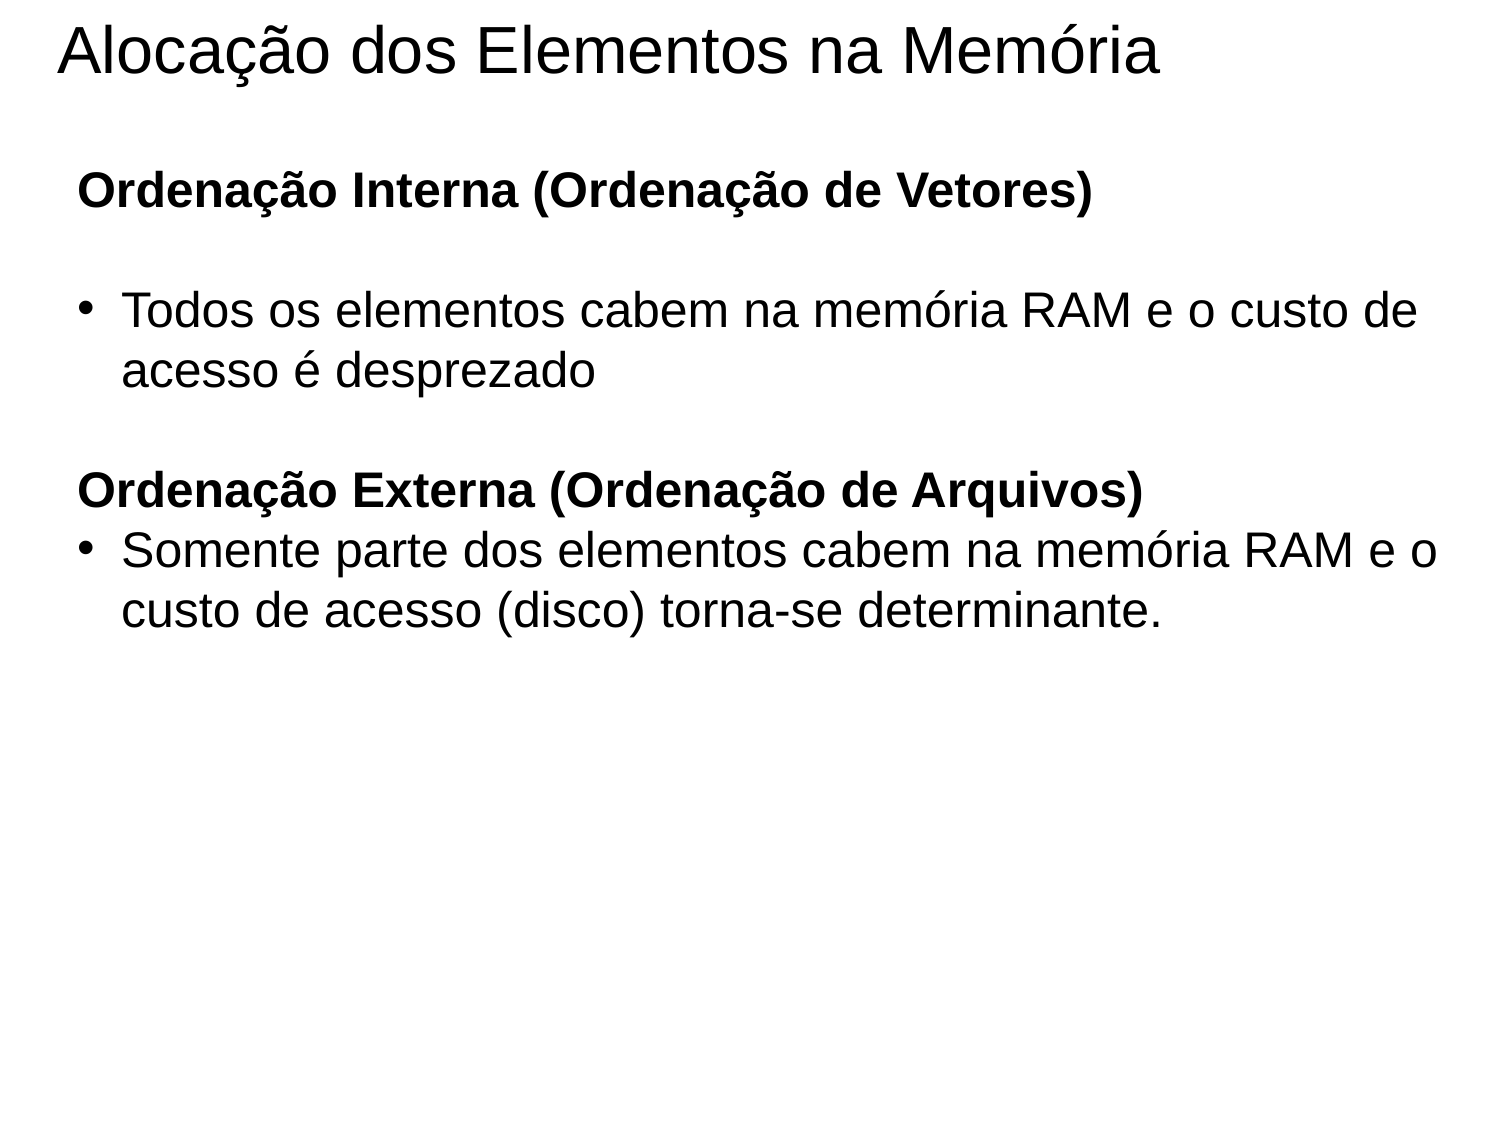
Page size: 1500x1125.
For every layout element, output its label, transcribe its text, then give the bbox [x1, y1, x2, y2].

text_box Ordenação Interna (Ordenação de Vetores) Todos os elementos cabem na memória RAM e o custo de acesso é desprezado Ordenação Externa (Ordenação de Arquivos) Somente parte dos elementos cabem na memória RAM e o custo de acesso (disco) torna-se determinante. [62, 149, 1500, 645]
text_box Alocação dos Elementos na Memória [42, 0, 1176, 95]
